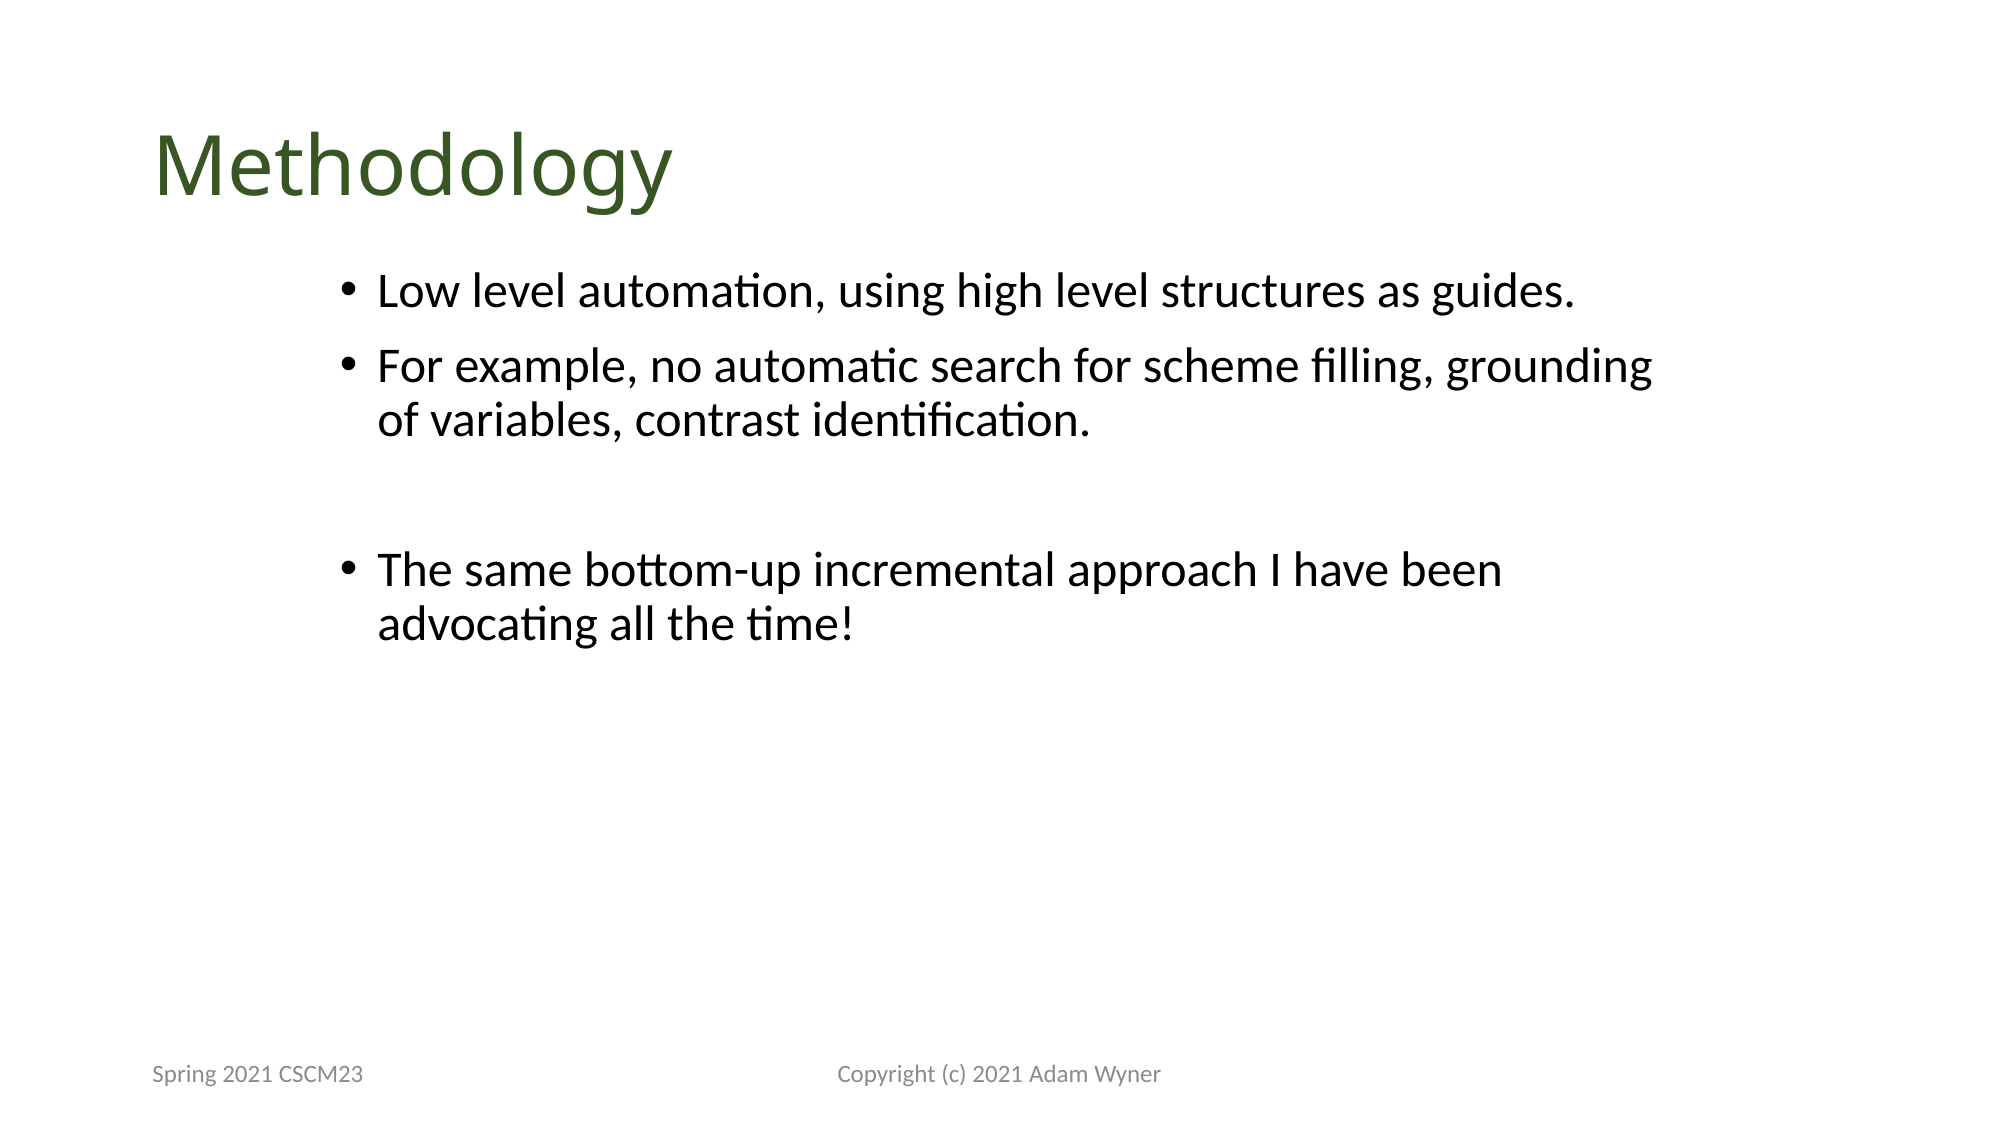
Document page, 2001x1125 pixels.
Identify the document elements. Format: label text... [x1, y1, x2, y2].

footer Copyright (c) 2021 Adam Wyner [662, 1042, 1338, 1103]
slide_number Spring 2021 CSCM23 [137, 1042, 588, 1103]
list Low level automation, using high level structures as guides. For example, no automatic search for scheme filling, grounding of variables, contrast identification. The same bottom-up incremental approach I have been advocating all the time! [324, 257, 1675, 1000]
title Methodology [137, 59, 1863, 278]
